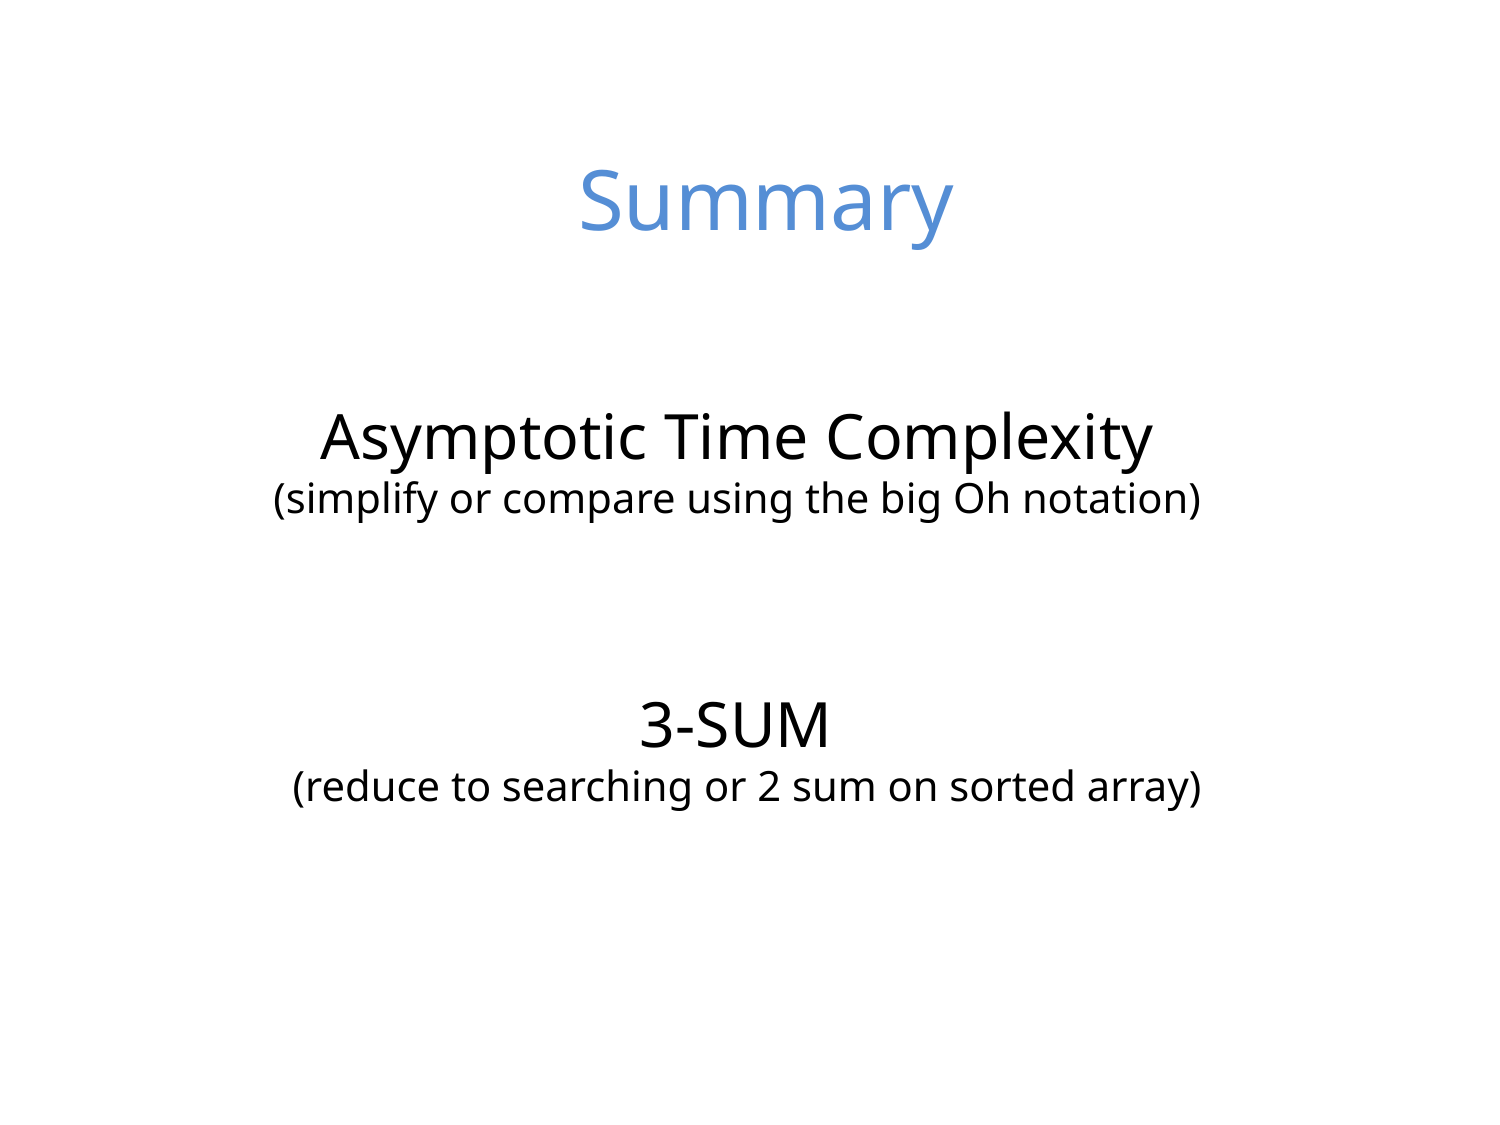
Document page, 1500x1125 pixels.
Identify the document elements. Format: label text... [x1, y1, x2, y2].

text_box 3-SUM (reduce to searching or 2 sum on sorted array) [187, 677, 1286, 818]
text_box Asymptotic Time Complexity (simplify or compare using the big Oh notation) [155, 389, 1319, 530]
title Summary [187, 97, 1346, 298]
